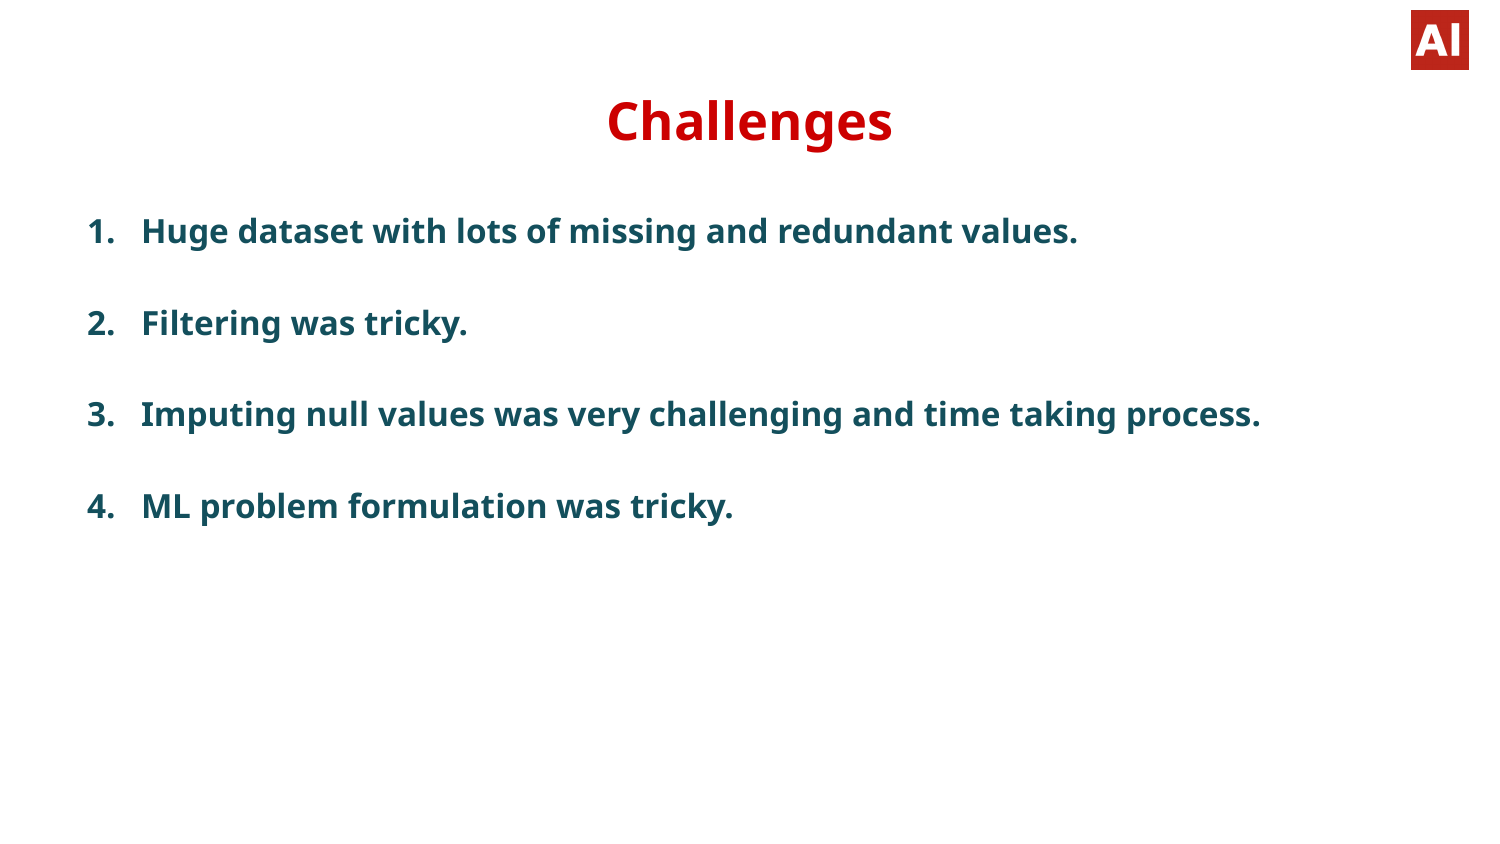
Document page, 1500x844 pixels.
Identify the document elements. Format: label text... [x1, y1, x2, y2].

list Huge dataset with lots of missing and redundant values. Filtering was tricky. Imputing null values was very challenging and time taking process. ML problem formulation was tricky. [50, 188, 1450, 750]
picture [1411, 10, 1469, 70]
title Challenges [50, 72, 1450, 168]
